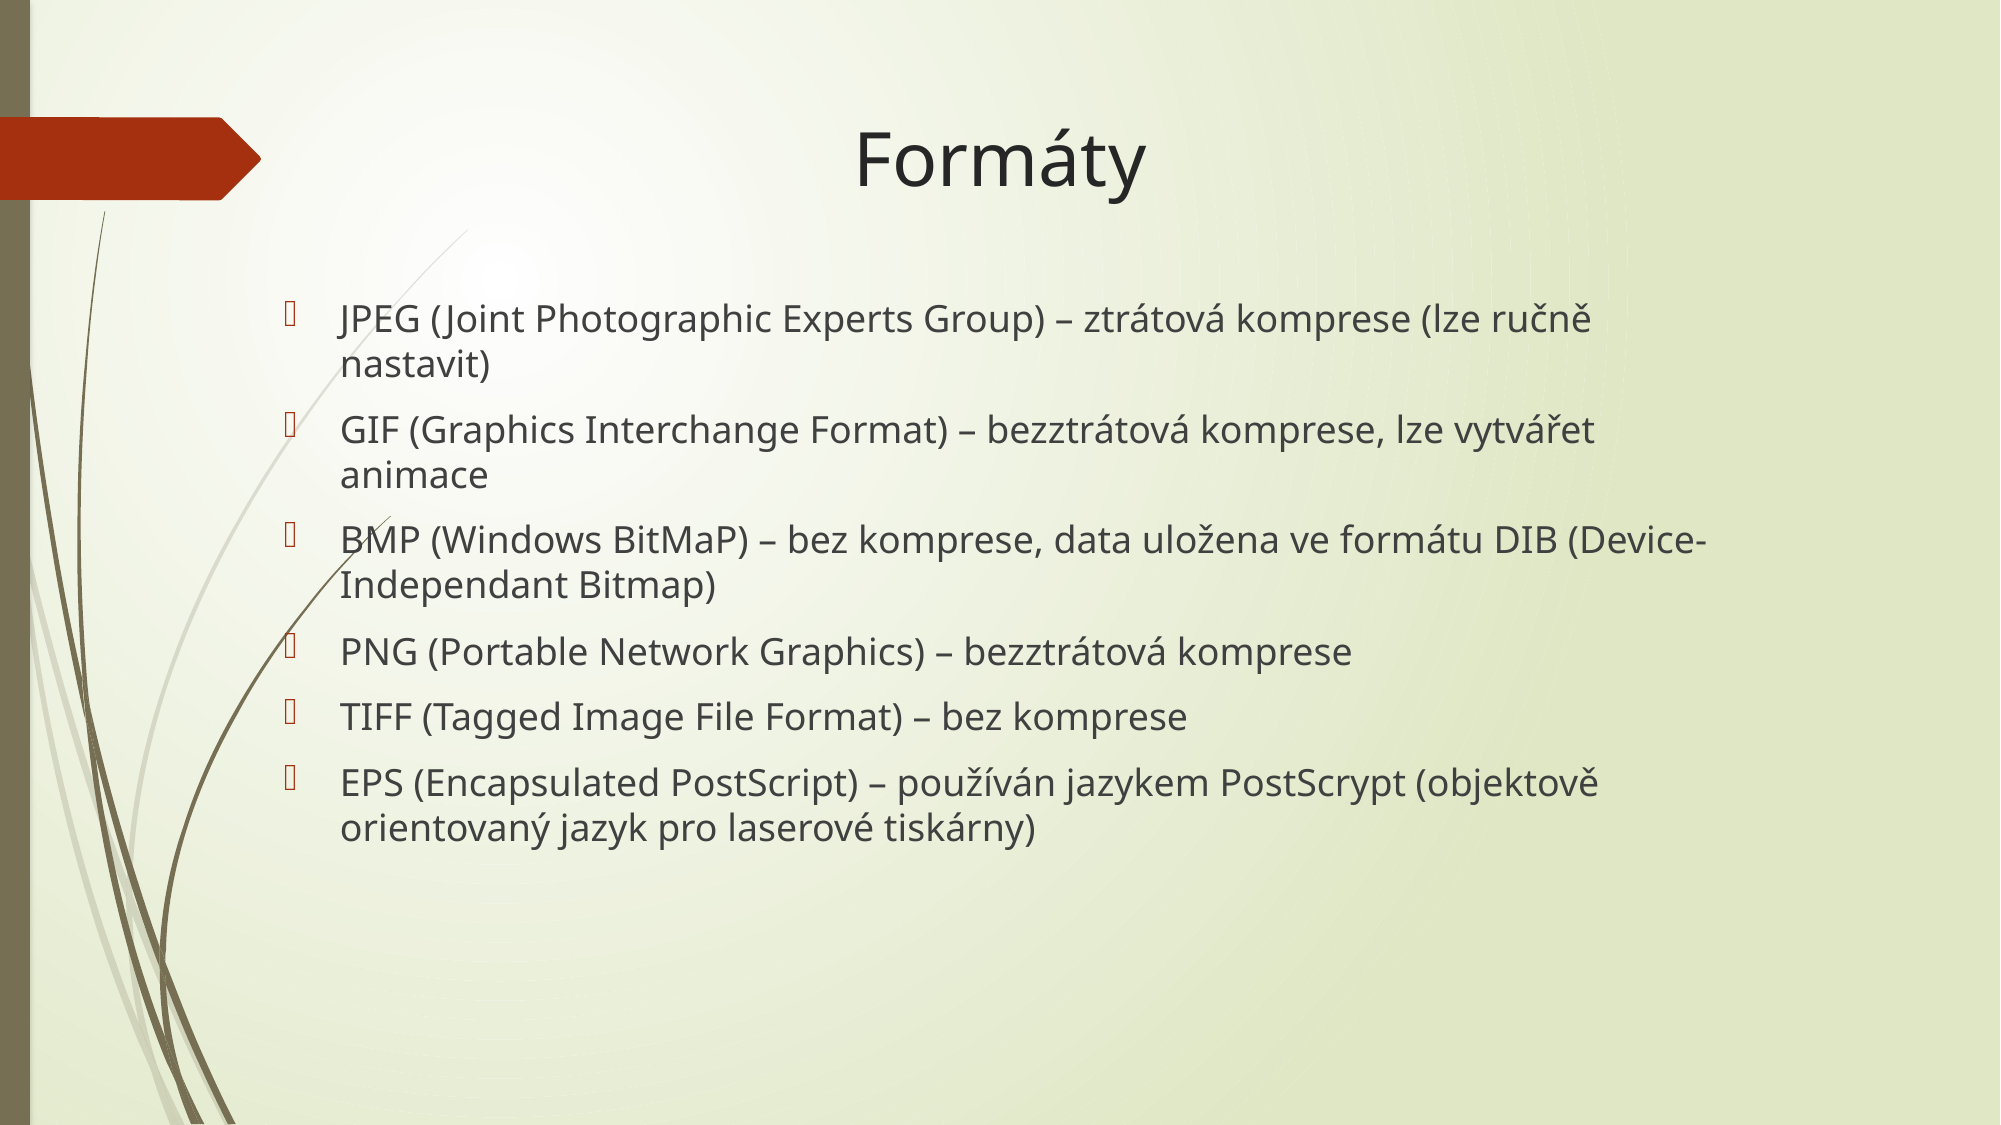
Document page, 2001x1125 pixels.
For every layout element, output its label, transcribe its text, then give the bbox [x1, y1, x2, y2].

text_box JPEG (Joint Photographic Experts Group) – ztrátová komprese (lze ručně nastavit) GIF (Graphics Interchange Format) – bezztrátová komprese, lze vytvářet animace BMP (Windows BitMaP) – bez komprese, data uložena ve formátu DIB (Device-Independant Bitmap) PNG (Portable Network Graphics) – bezztrátová komprese TIFF (Tagged Image File Format) – bez komprese EPS (Encapsulated PostScript) – používán jazykem PostScrypt (objektově orientovaný jazyk pro laserové tiskárny) [269, 287, 1732, 967]
title Formáty [269, 104, 1731, 287]
